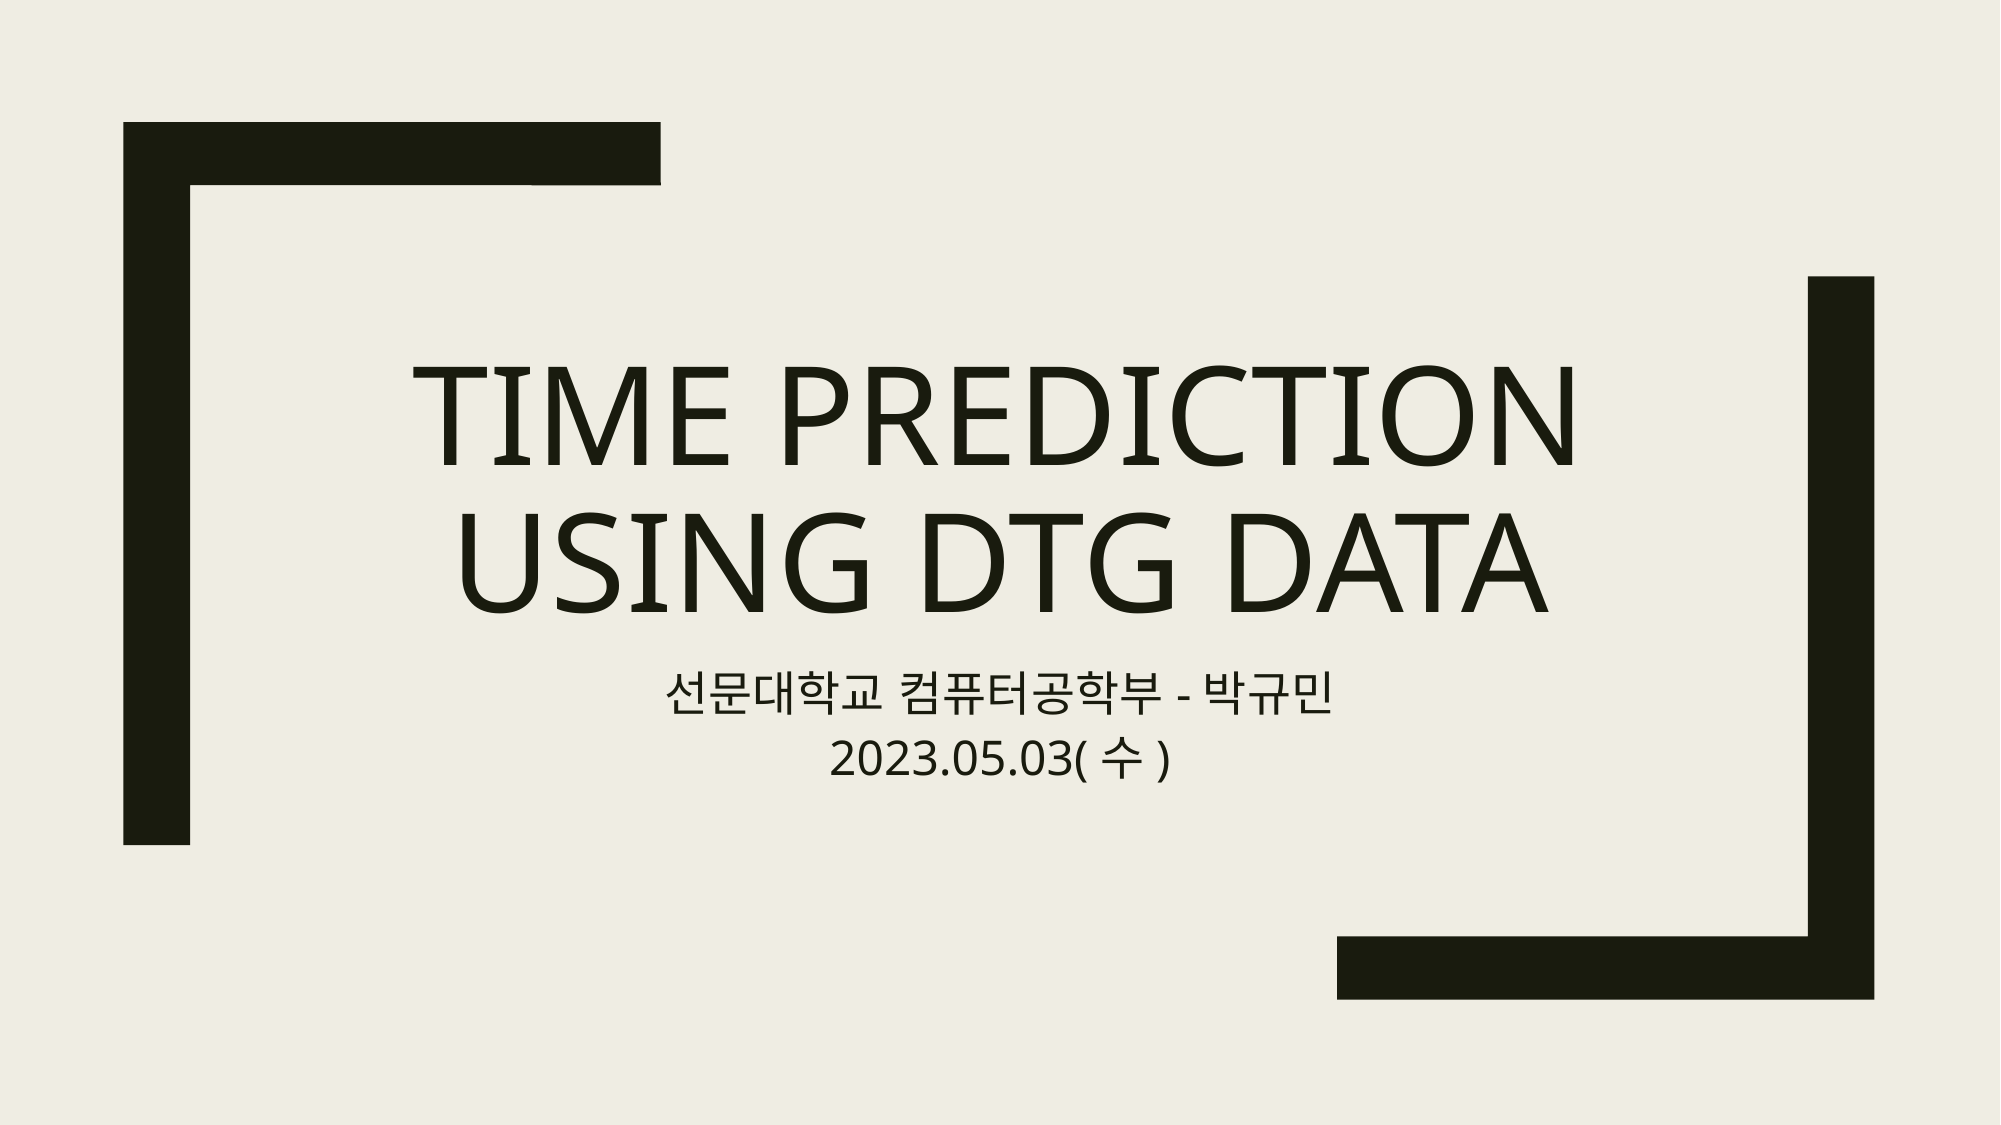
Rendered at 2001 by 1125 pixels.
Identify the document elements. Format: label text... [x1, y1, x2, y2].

subtitle 선문대학교 컴퓨터공학부-박규민 2023.05.03(수) [439, 649, 1561, 828]
title Time Prediction using dtg data [314, 304, 1686, 649]
